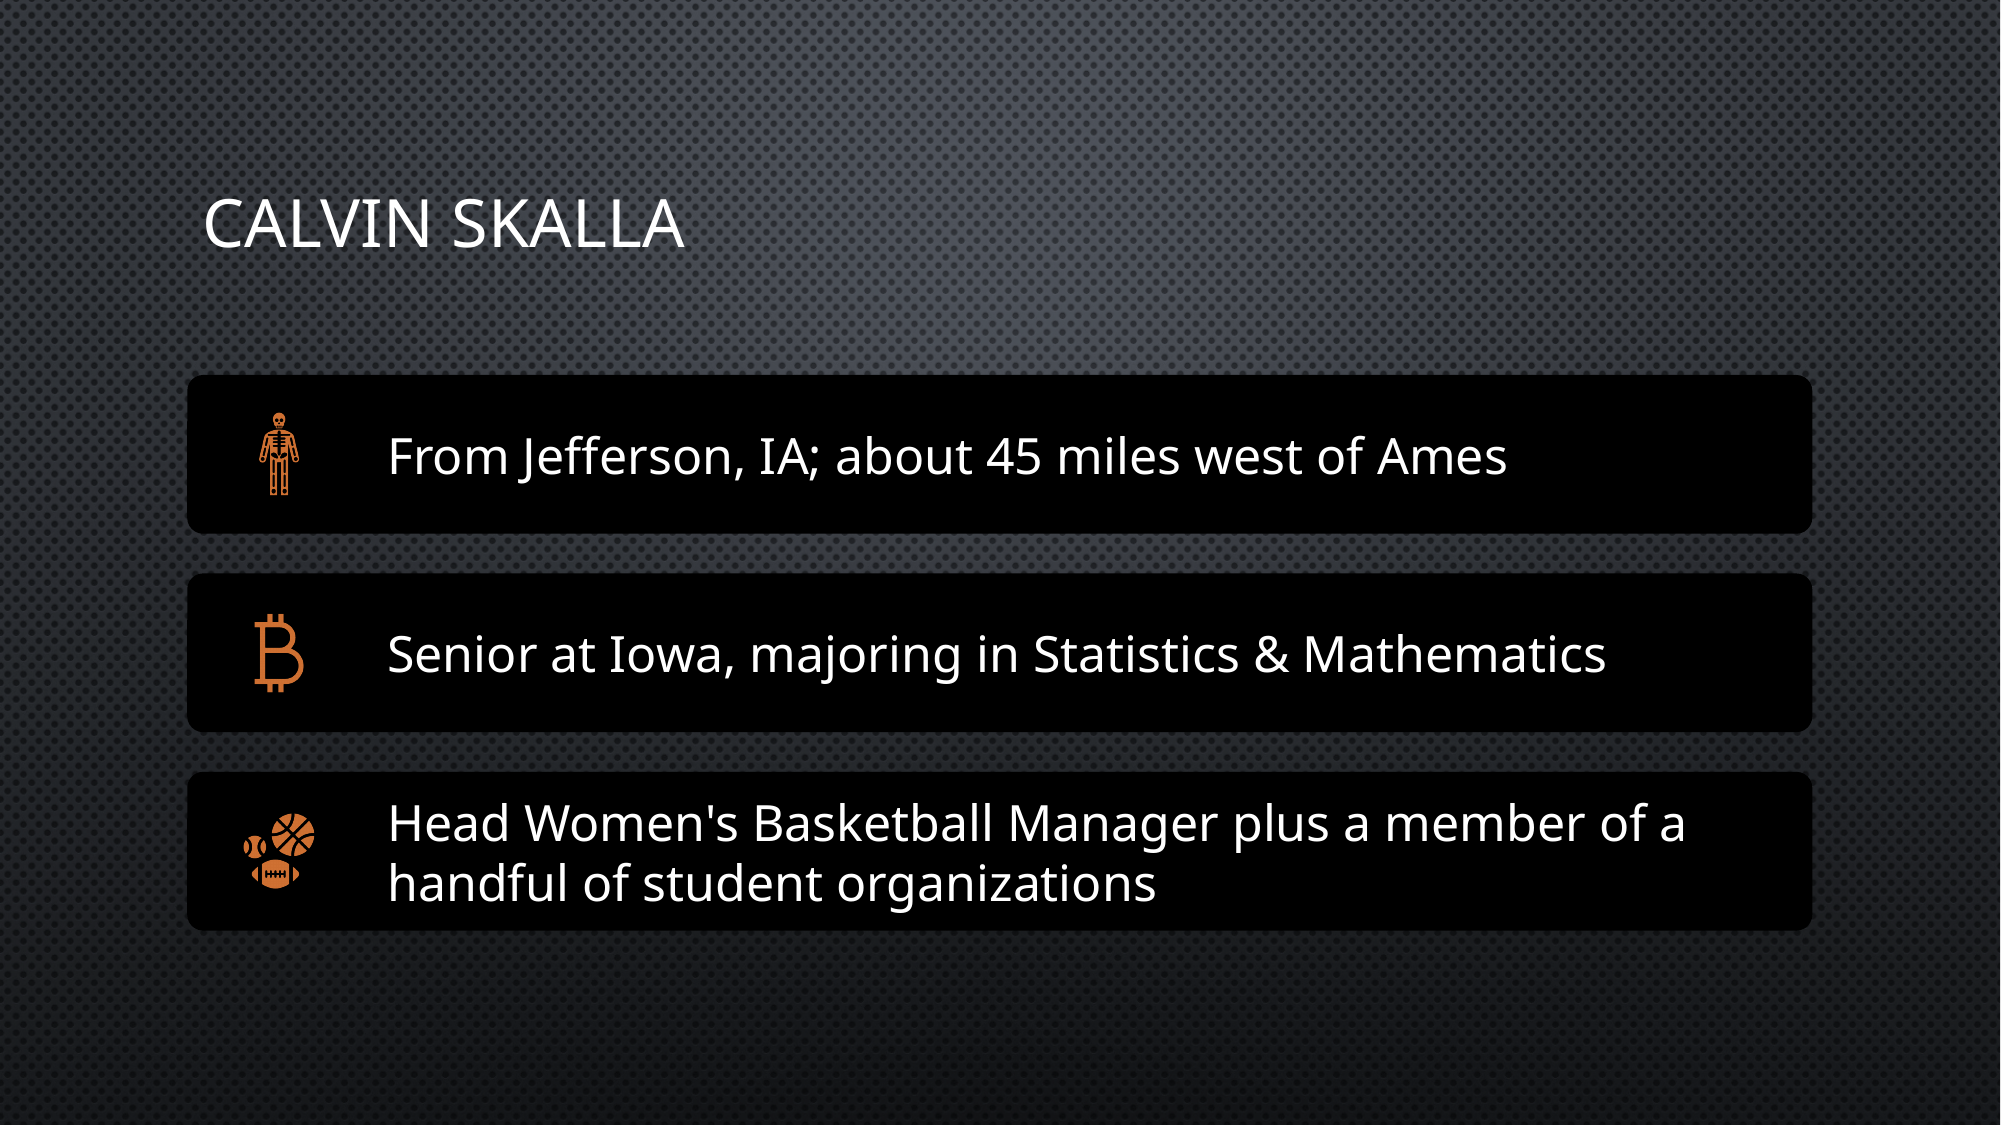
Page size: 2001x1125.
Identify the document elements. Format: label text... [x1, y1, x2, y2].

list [186, 374, 1813, 931]
title Calvin Skalla [187, 99, 1813, 341]
